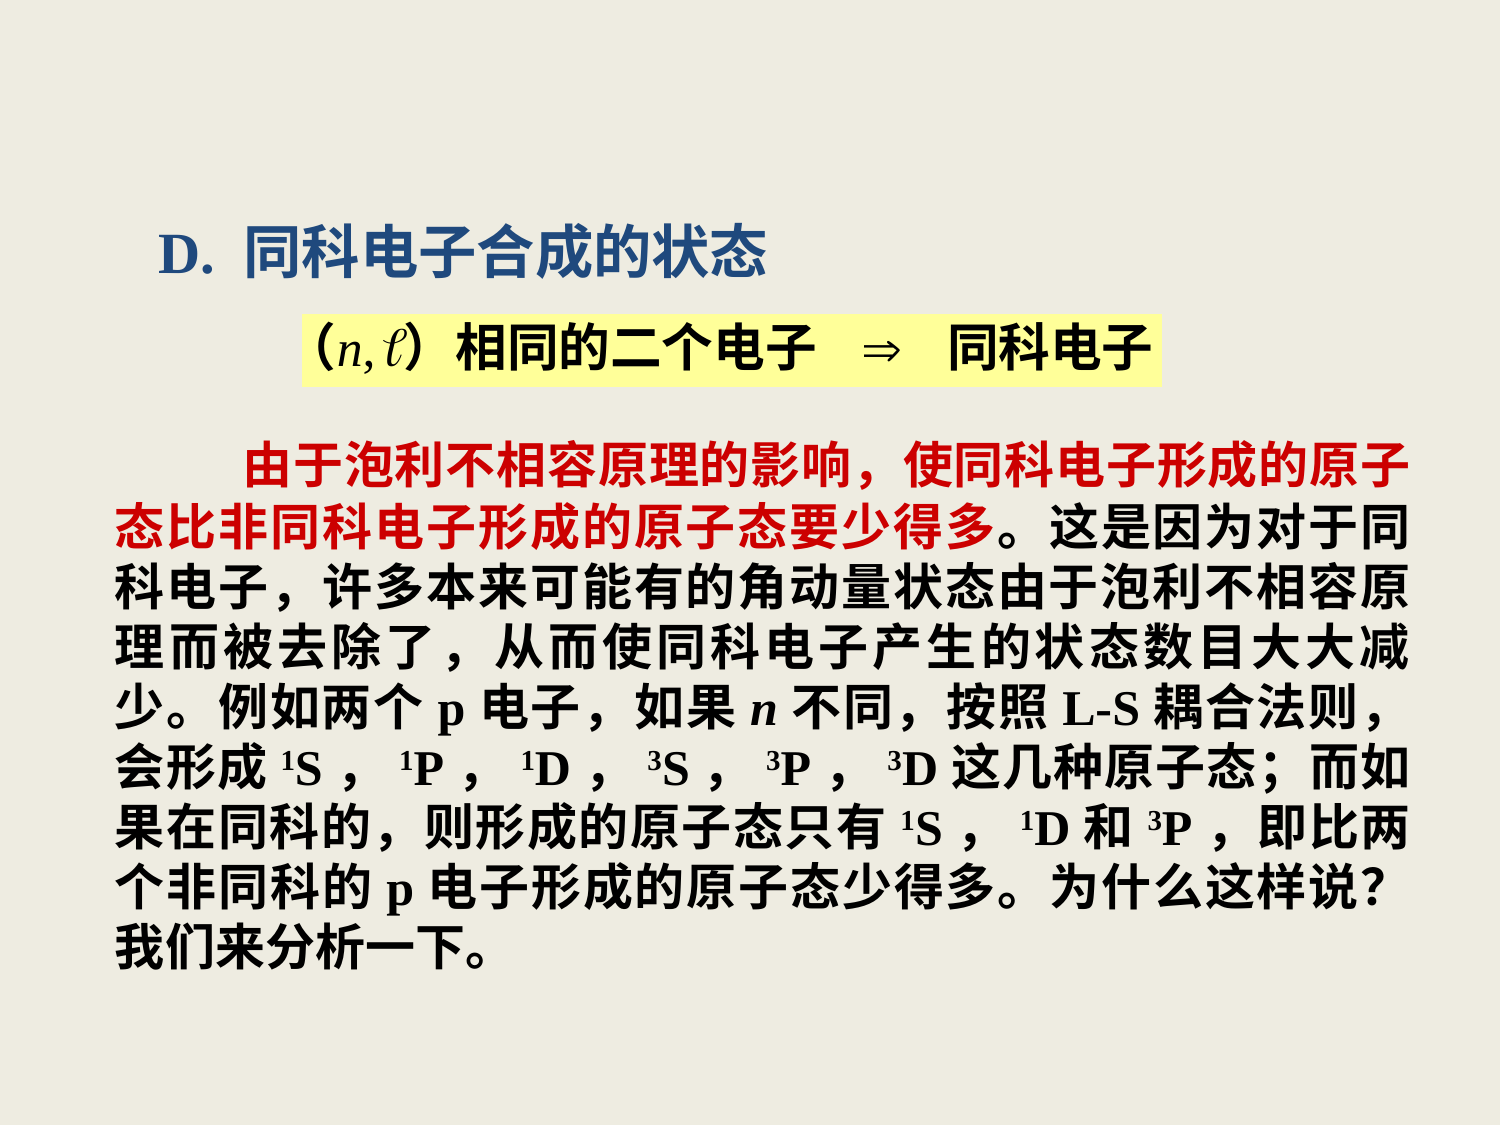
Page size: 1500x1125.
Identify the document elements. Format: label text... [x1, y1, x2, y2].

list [301, 314, 1163, 388]
text_box D. 同科电子合成的状态 由于泡利不相容原理的影响，使同科电子形成的原子态比非同科电子形成的原子态要少得多。这是因为对于同科电子，许多本来可能有的角动量状态由于泡利不相容原理而被去除了，从而使同科电子产生的状态数目大大减少。例如两个p电子，如果n不同，按照L-S耦合法则，会形成1S，1P，1D，3S，3P，3D这几种原子态；而如果在同科的，则形成的原子态只有1S，1D和3P，即比两个非同科的p电子形成的原子态少得多。为什么这样说？我们来分析一下。 [100, 207, 1426, 983]
